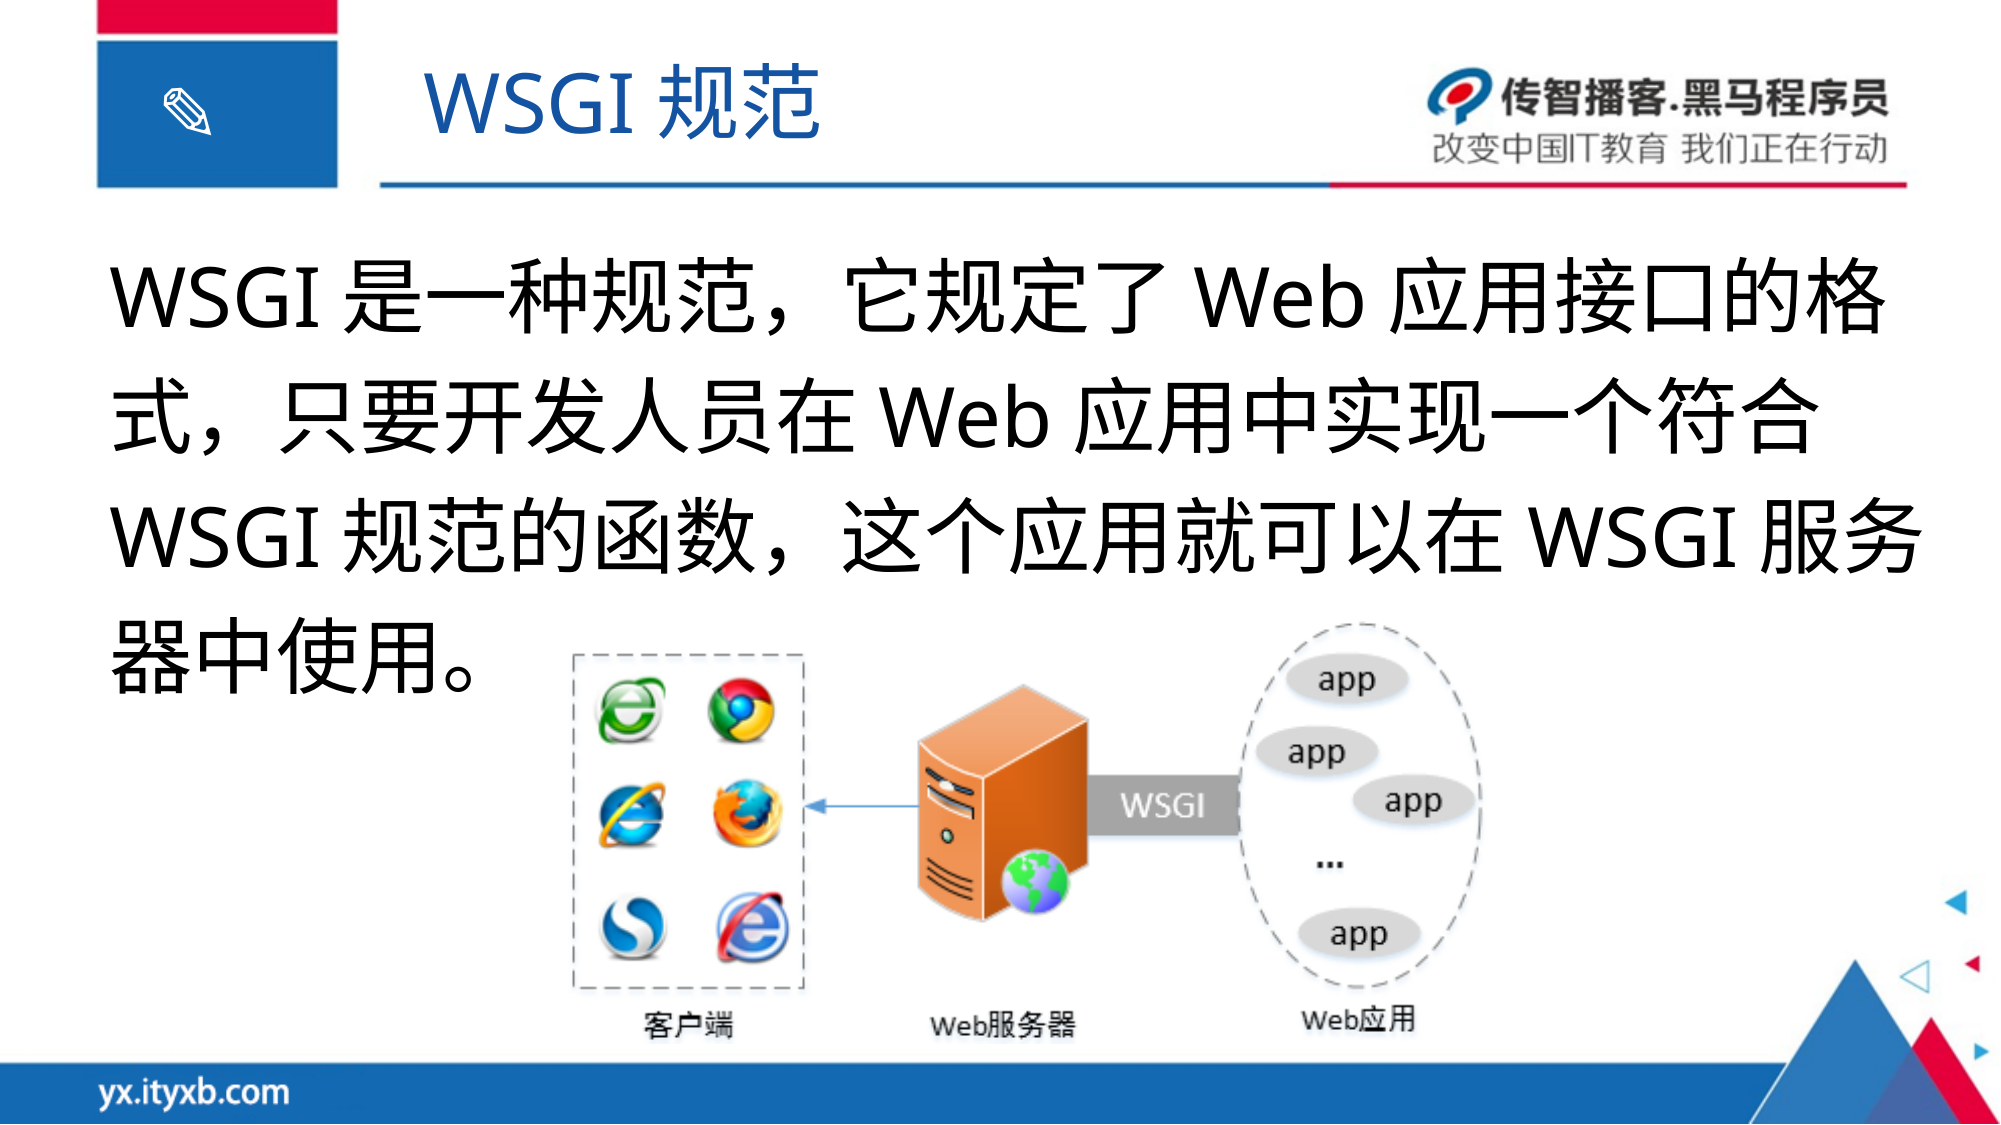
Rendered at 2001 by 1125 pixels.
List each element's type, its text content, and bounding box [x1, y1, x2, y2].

picture [0, 0, 2000, 1124]
text_box WSGI是一种规范，它规定了Web应用接口的格式，只要开发人员在Web应用中实现一个符合WSGI规范的函数，这个应用就可以在WSGI服务器中使用。 [94, 216, 1960, 712]
text_box WSGI规范 [409, 43, 1292, 158]
